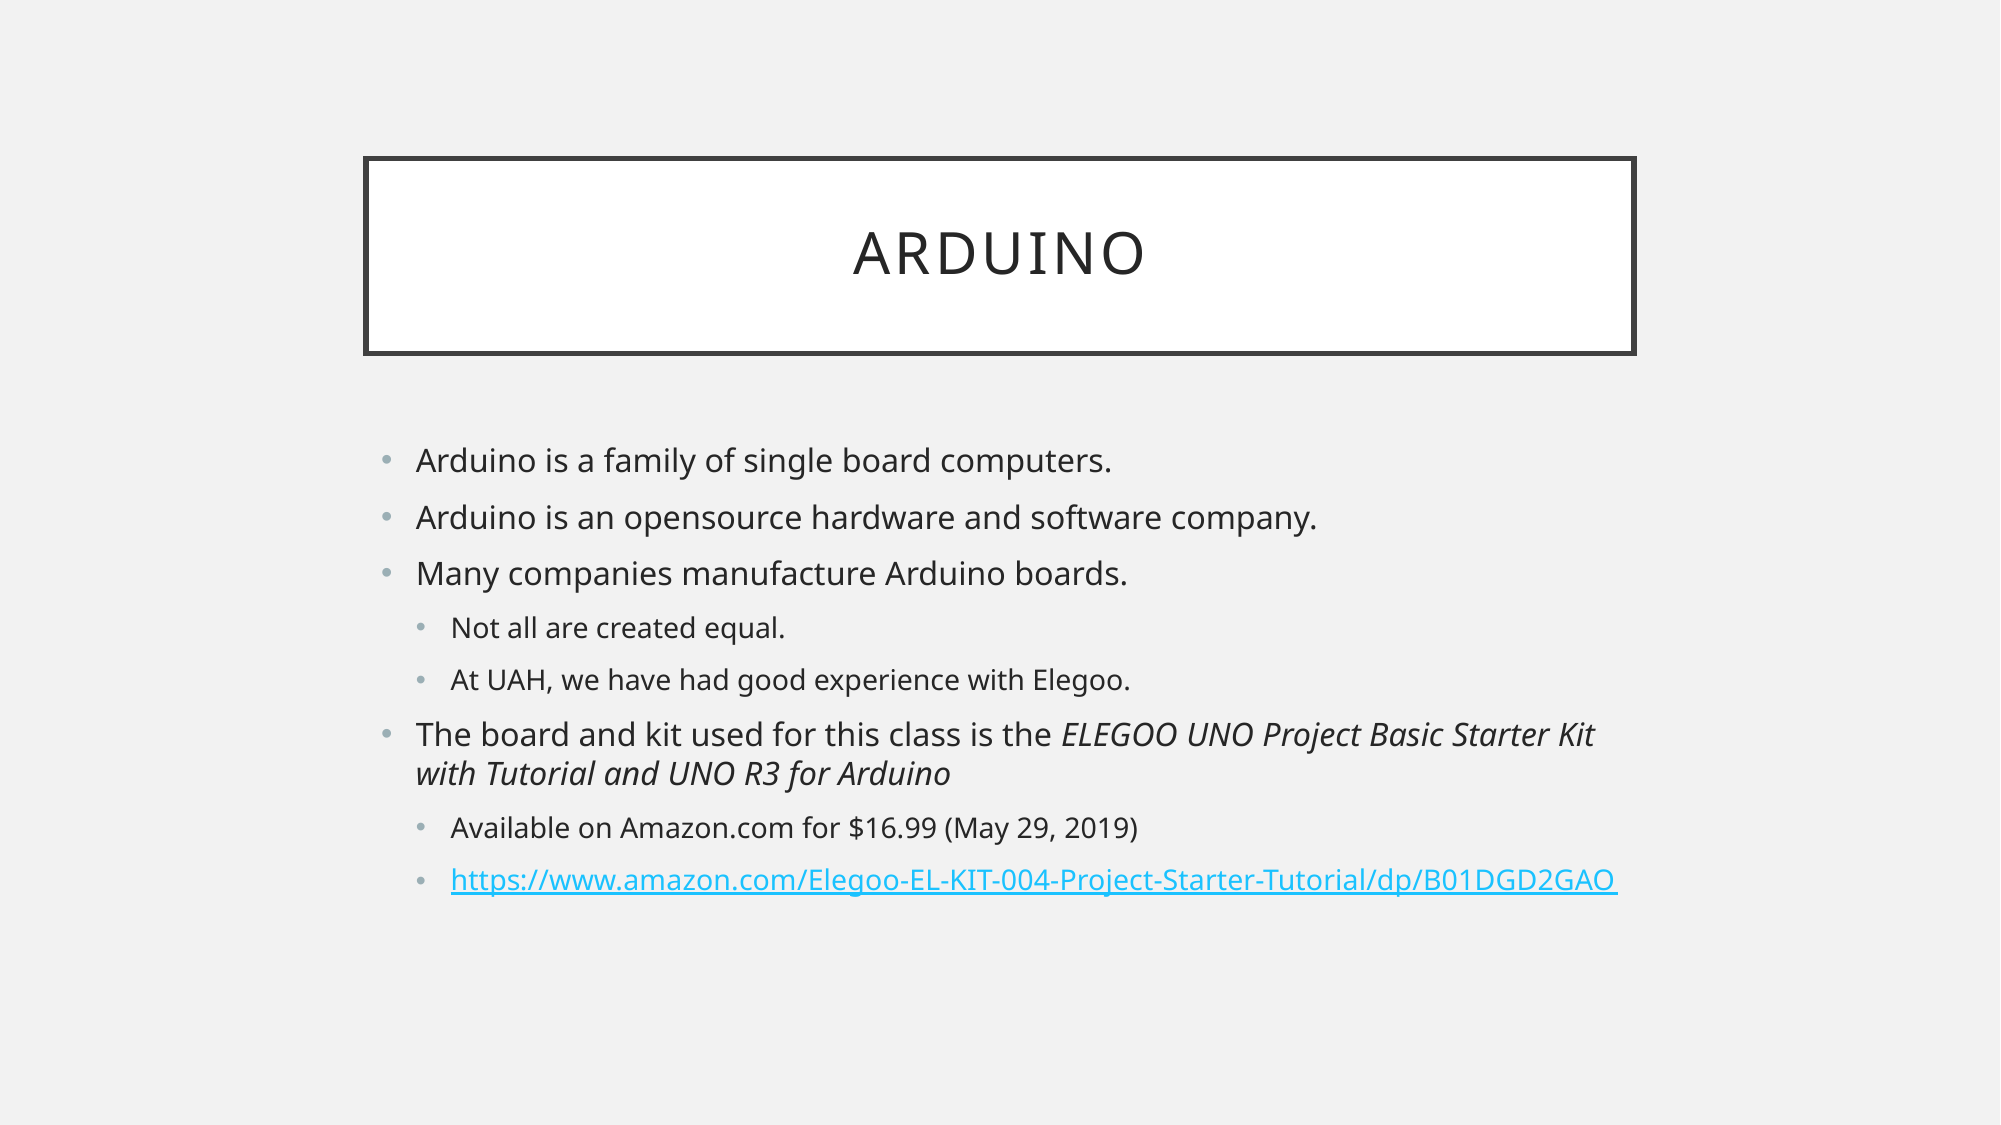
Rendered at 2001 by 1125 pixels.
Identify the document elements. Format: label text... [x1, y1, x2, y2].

list Arduino is a family of single board computers. Arduino is an opensource hardware and software company. Many companies manufacture Arduino boards. Not all are created equal. At UAH, we have had good experience with Elegoo. The board and kit used for this class is the ELEGOO UNO Project Basic Starter Kit with Tutorial and UNO R3 for Arduino Available on Amazon.com for $16.99 (May 29, 2019) https://www.amazon.com/Elegoo-EL-KIT-004-Project-Starter-Tutorial/dp/B01DGD2GAO [366, 432, 1634, 942]
title Arduino [363, 156, 1637, 356]
